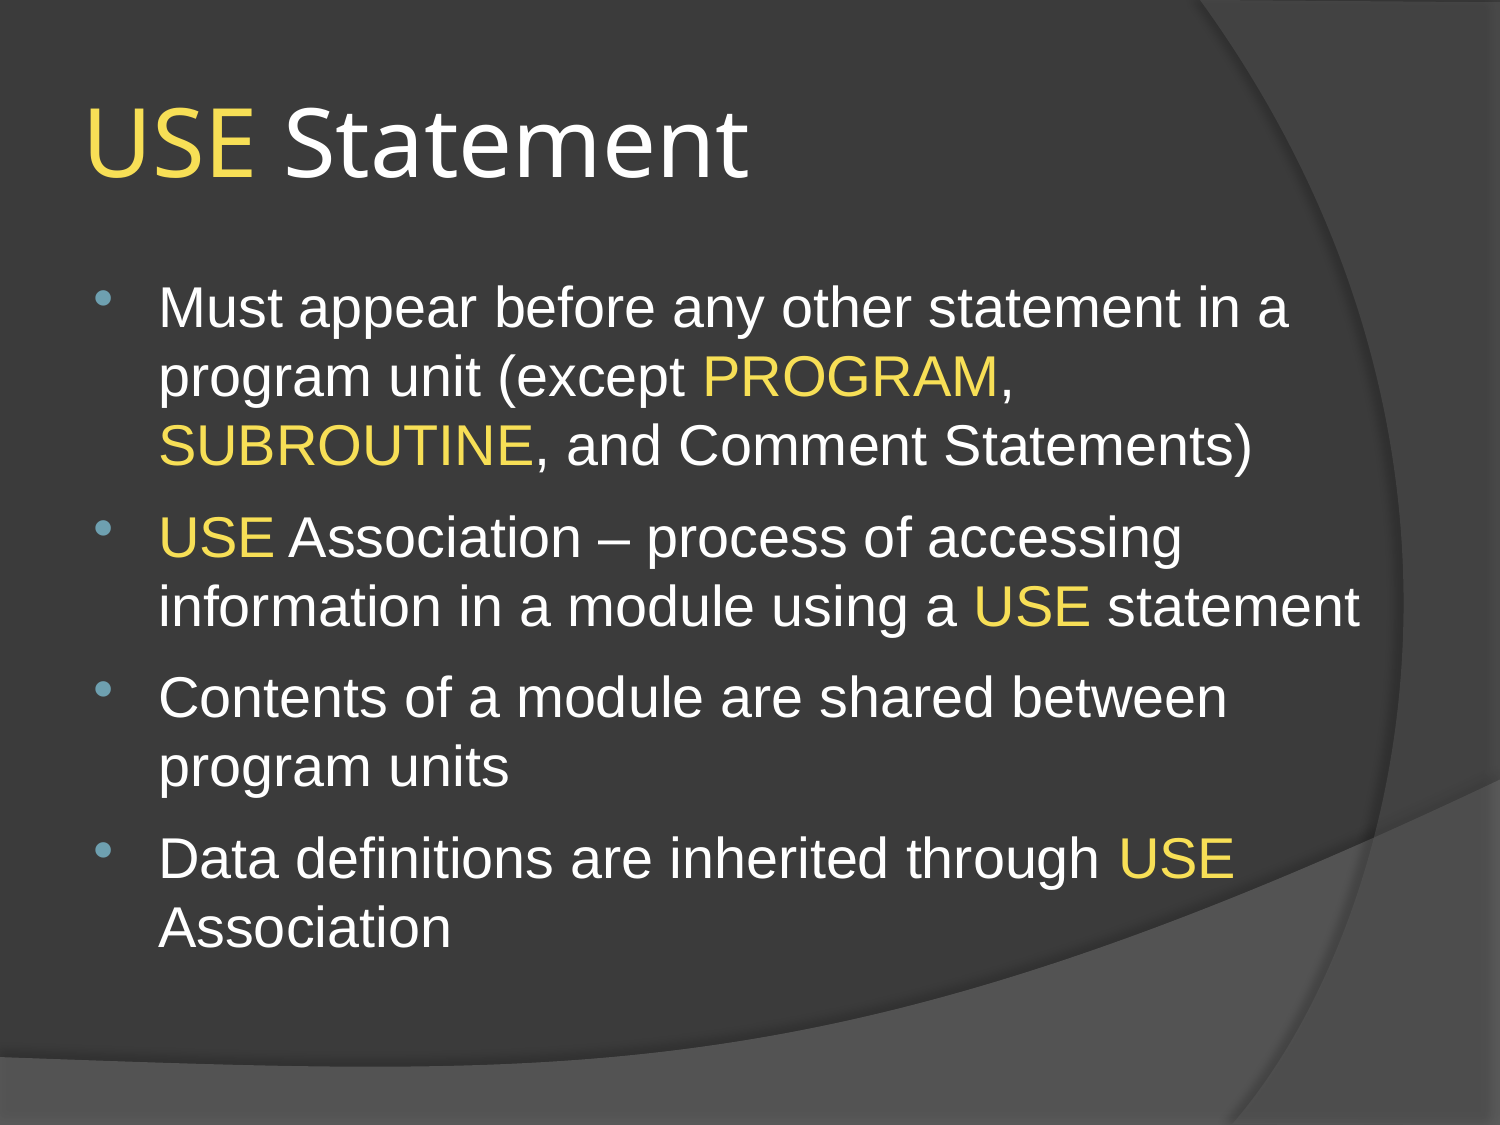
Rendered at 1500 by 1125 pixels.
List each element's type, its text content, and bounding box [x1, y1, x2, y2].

list Must appear before any other statement in a program unit (except PROGRAM, SUBROUTINE, and Comment Statements) USE Association – process of accessing information in a module using a USE statement Contents of a module are shared between program units Data definitions are inherited through USE Association [75, 262, 1400, 975]
title USE Statement [75, 45, 1300, 233]
